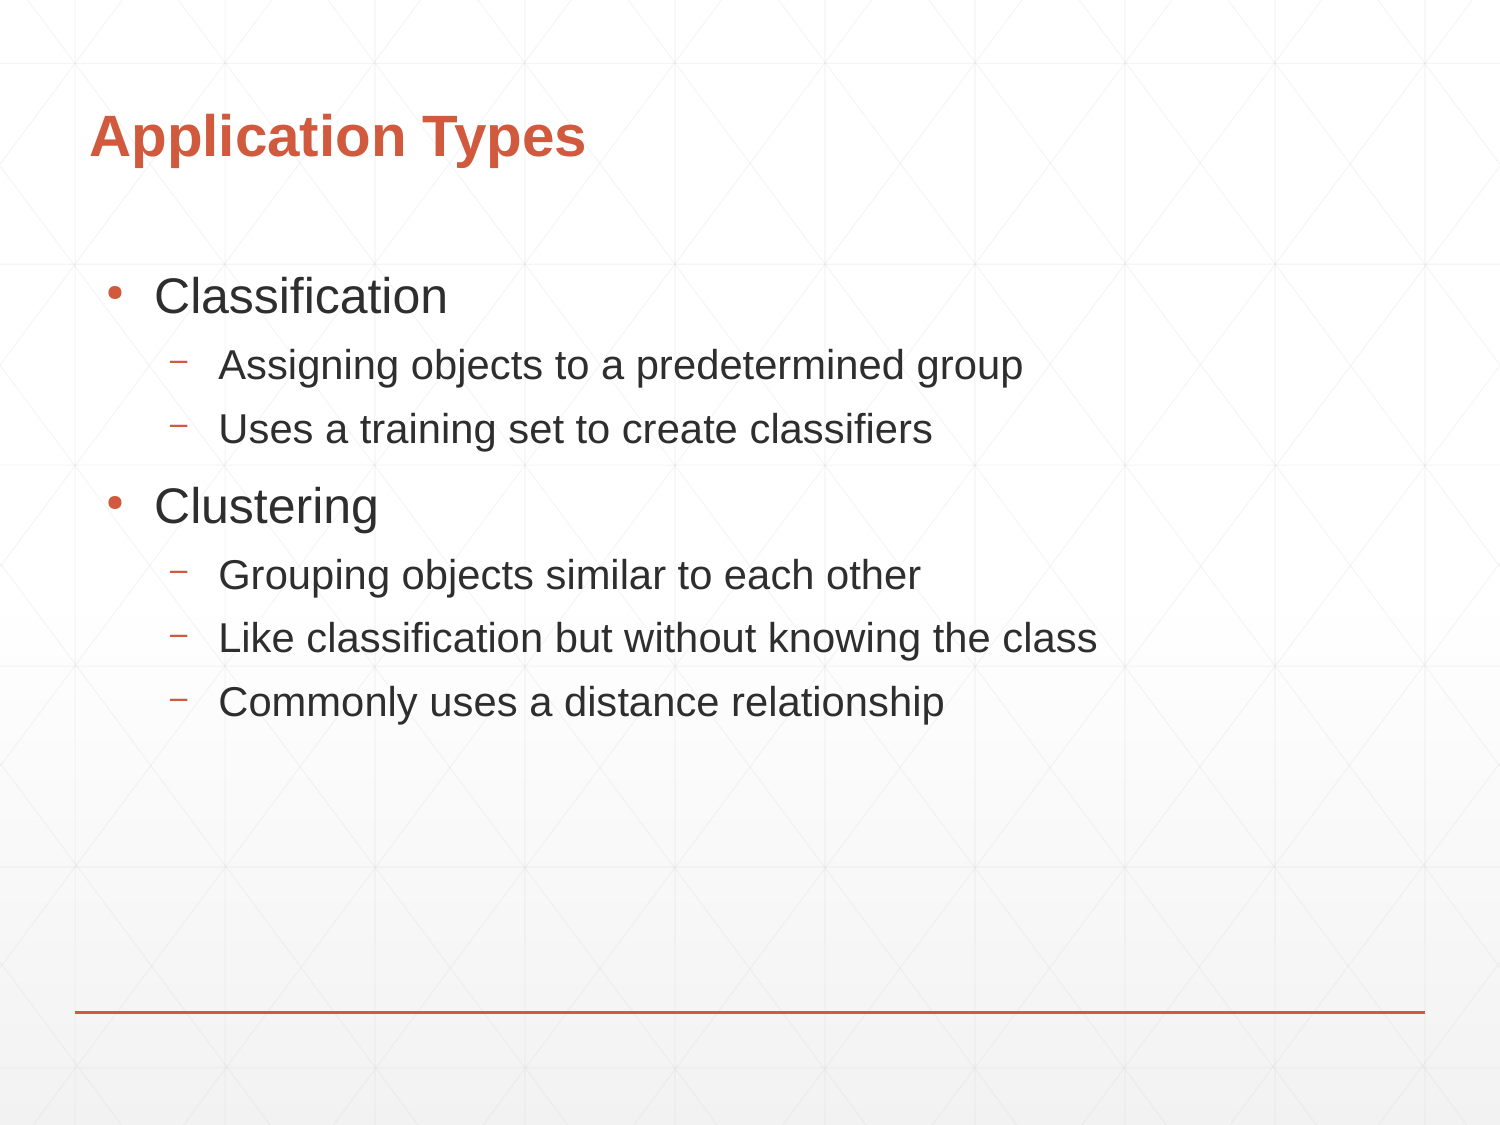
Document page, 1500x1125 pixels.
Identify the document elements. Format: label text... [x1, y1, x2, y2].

list Classification Assigning objects to a predetermined group Uses a training set to create classifiers Clustering Grouping objects similar to each other Like classification but without knowing the class Commonly uses a distance relationship [74, 263, 1395, 1109]
title Application Types [74, 44, 1425, 233]
